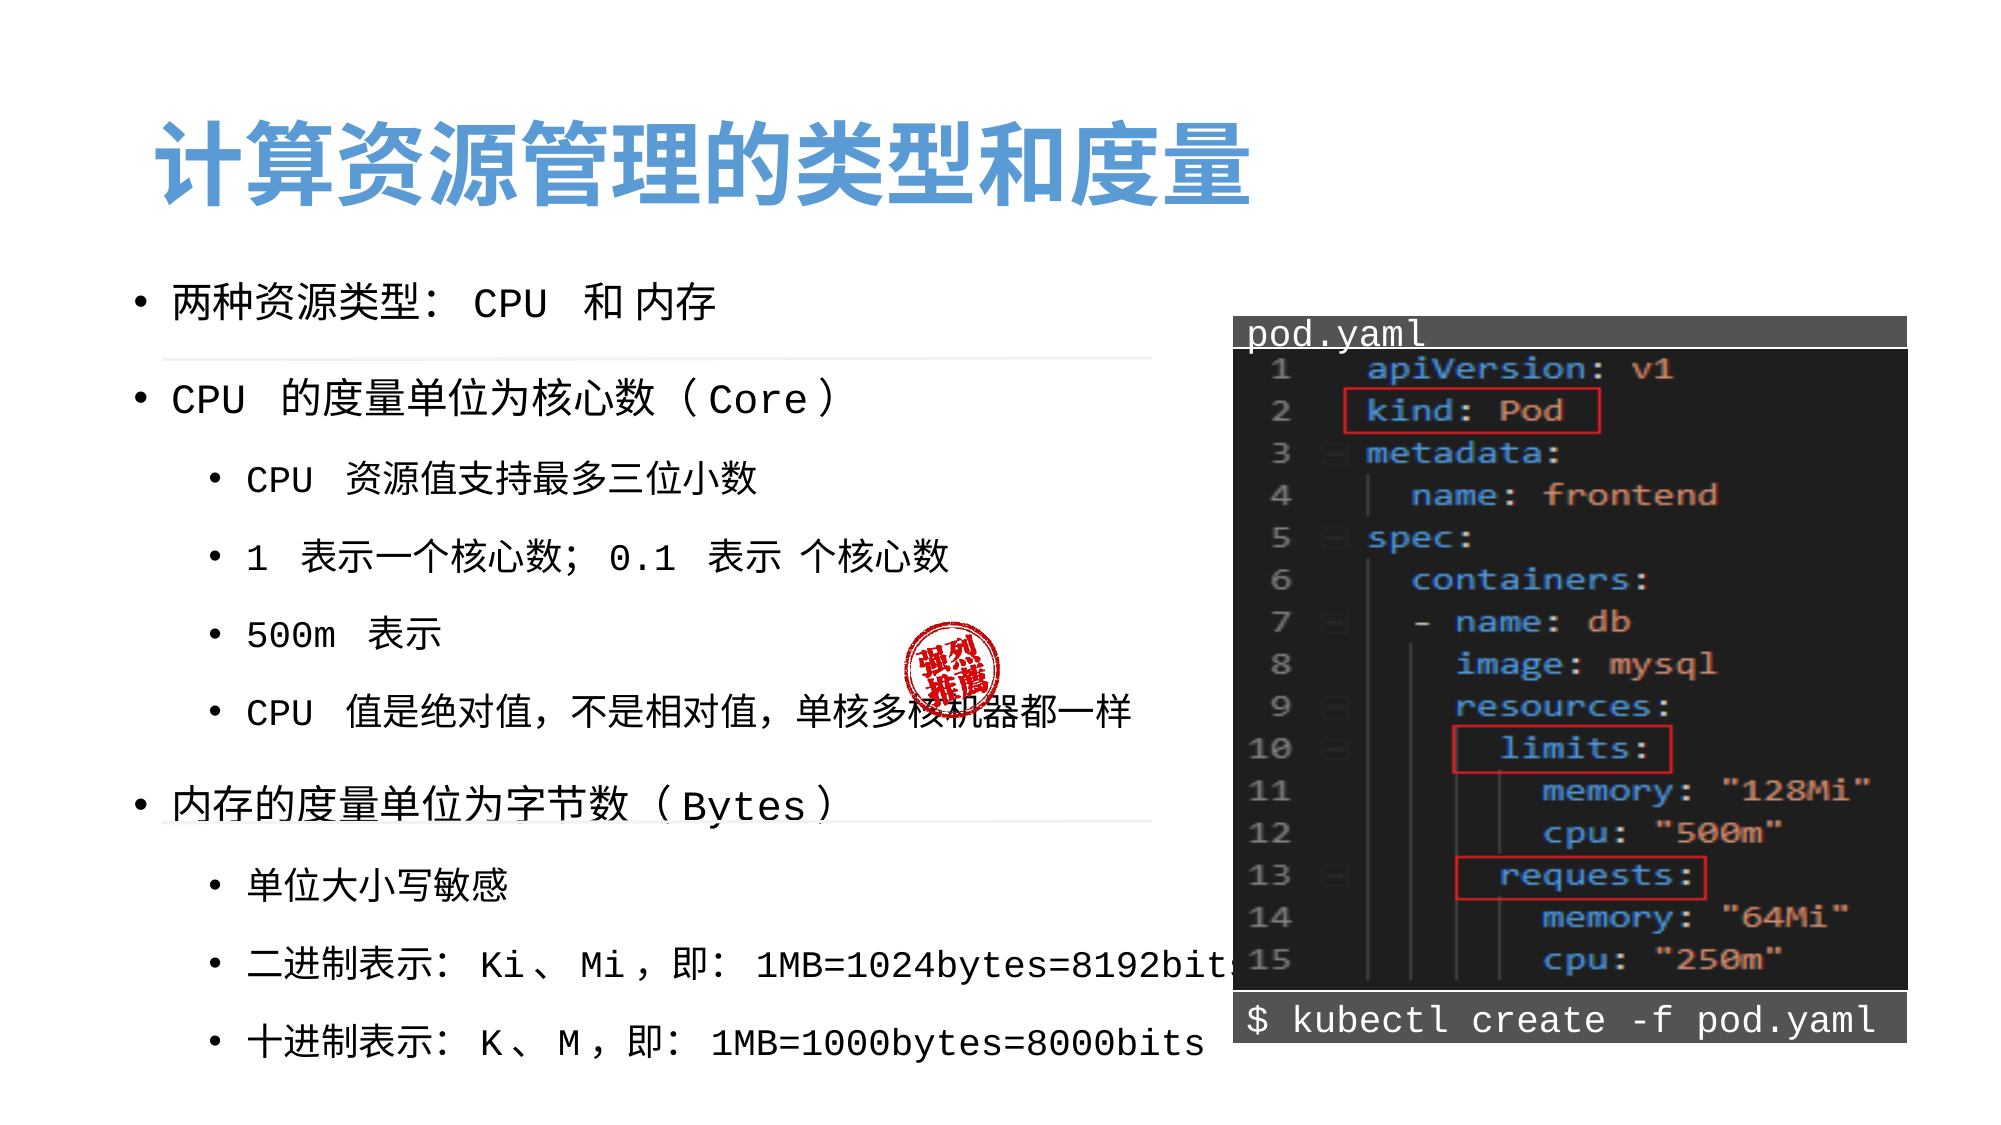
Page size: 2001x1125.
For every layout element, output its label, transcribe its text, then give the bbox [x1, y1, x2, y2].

picture [1233, 348, 1908, 992]
text_box pod.yaml [1231, 314, 1909, 349]
title 计算资源管理的类型和度量 [137, 59, 1863, 278]
picture [901, 621, 1000, 719]
text_box $ kubectl create -f pod.yaml [1231, 990, 1909, 1045]
